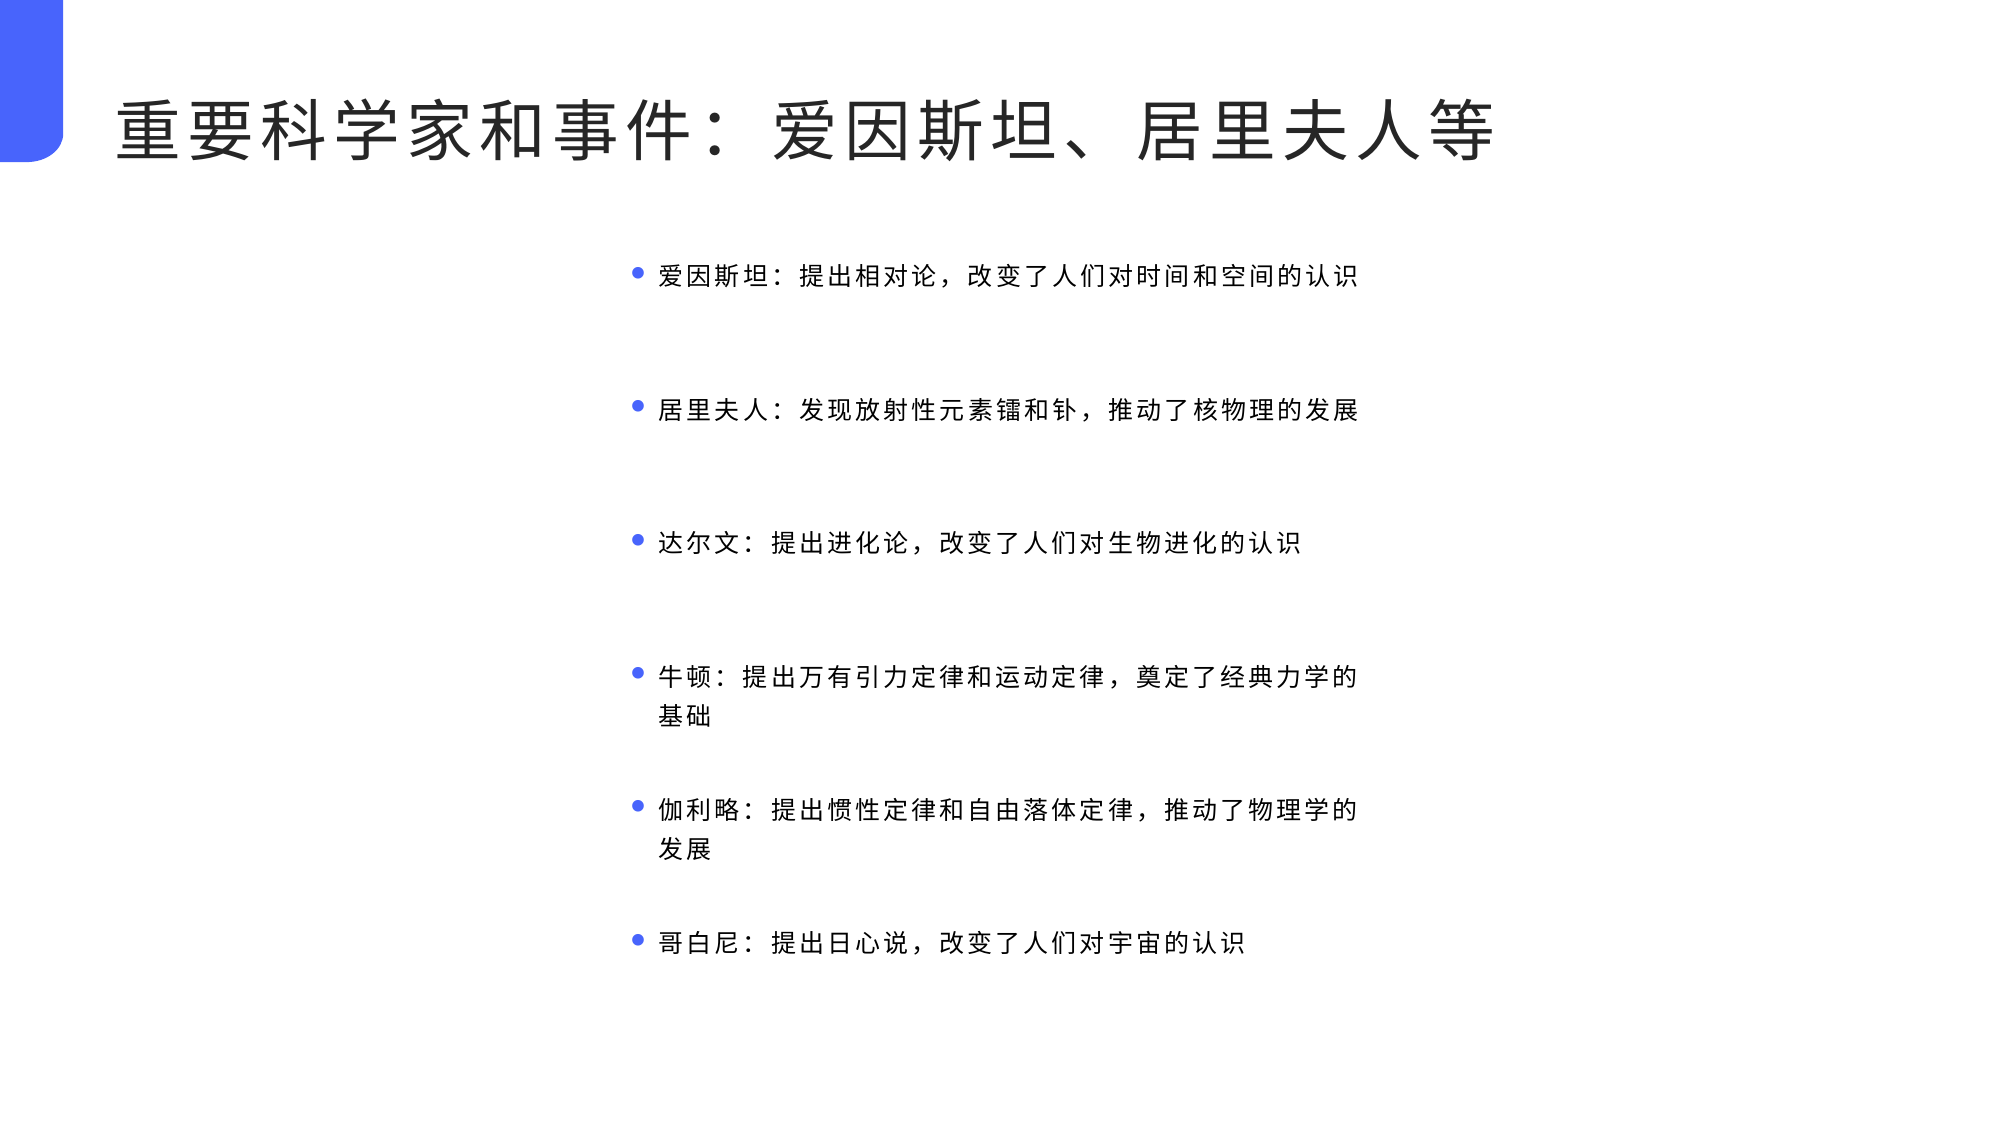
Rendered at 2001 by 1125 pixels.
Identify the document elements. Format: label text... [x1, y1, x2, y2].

text_box 爱因斯坦：提出相对论，改变了人们对时间和空间的认识 [630, 244, 1369, 359]
text_box 达尔文：提出进化论，改变了人们对生物进化的认识 [630, 511, 1369, 625]
title 重要科学家和事件：爱因斯坦、居里夫人等 [99, 65, 1900, 177]
text_box 牛顿：提出万有引力定律和运动定律，奠定了经典力学的基础 [630, 644, 1369, 759]
text_box 居里夫人：发现放射性元素镭和钋，推动了核物理的发展 [630, 377, 1369, 492]
text_box 伽利略：提出惯性定律和自由落体定律，推动了物理学的发展 [630, 778, 1369, 892]
text_box 哥白尼：提出日心说，改变了人们对宇宙的认识 [630, 911, 1369, 1026]
